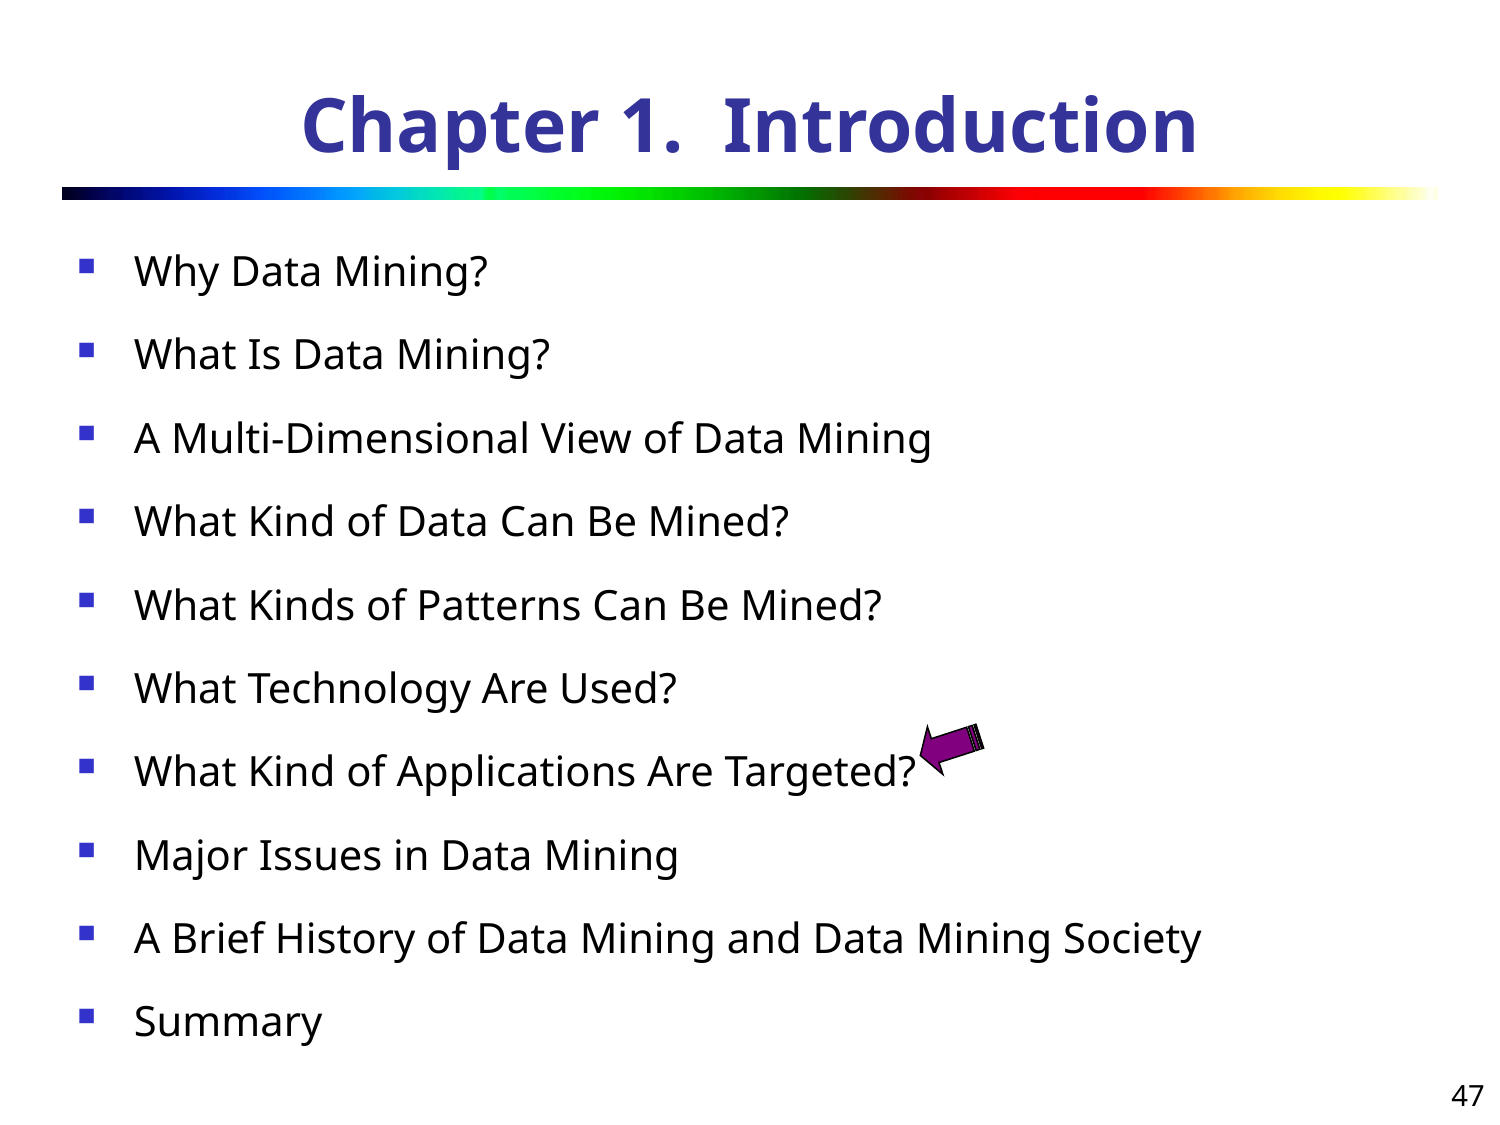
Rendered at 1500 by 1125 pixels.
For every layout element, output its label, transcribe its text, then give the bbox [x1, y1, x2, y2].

picture [382, 187, 1438, 200]
title Chapter 1. Introduction [62, 37, 1438, 175]
slide_number 47 [1187, 1049, 1500, 1125]
list Why Data Mining? What Is Data Mining? A Multi-Dimensional View of Data Mining What Kind of Data Can Be Mined? What Kinds of Patterns Can Be Mined? What Technology Are Used? What Kind of Applications Are Targeted? Major Issues in Data Mining A Brief History of Data Mining and Data Mining Society Summary [62, 212, 1413, 1075]
picture [62, 187, 355, 200]
text_box [920, 724, 984, 775]
